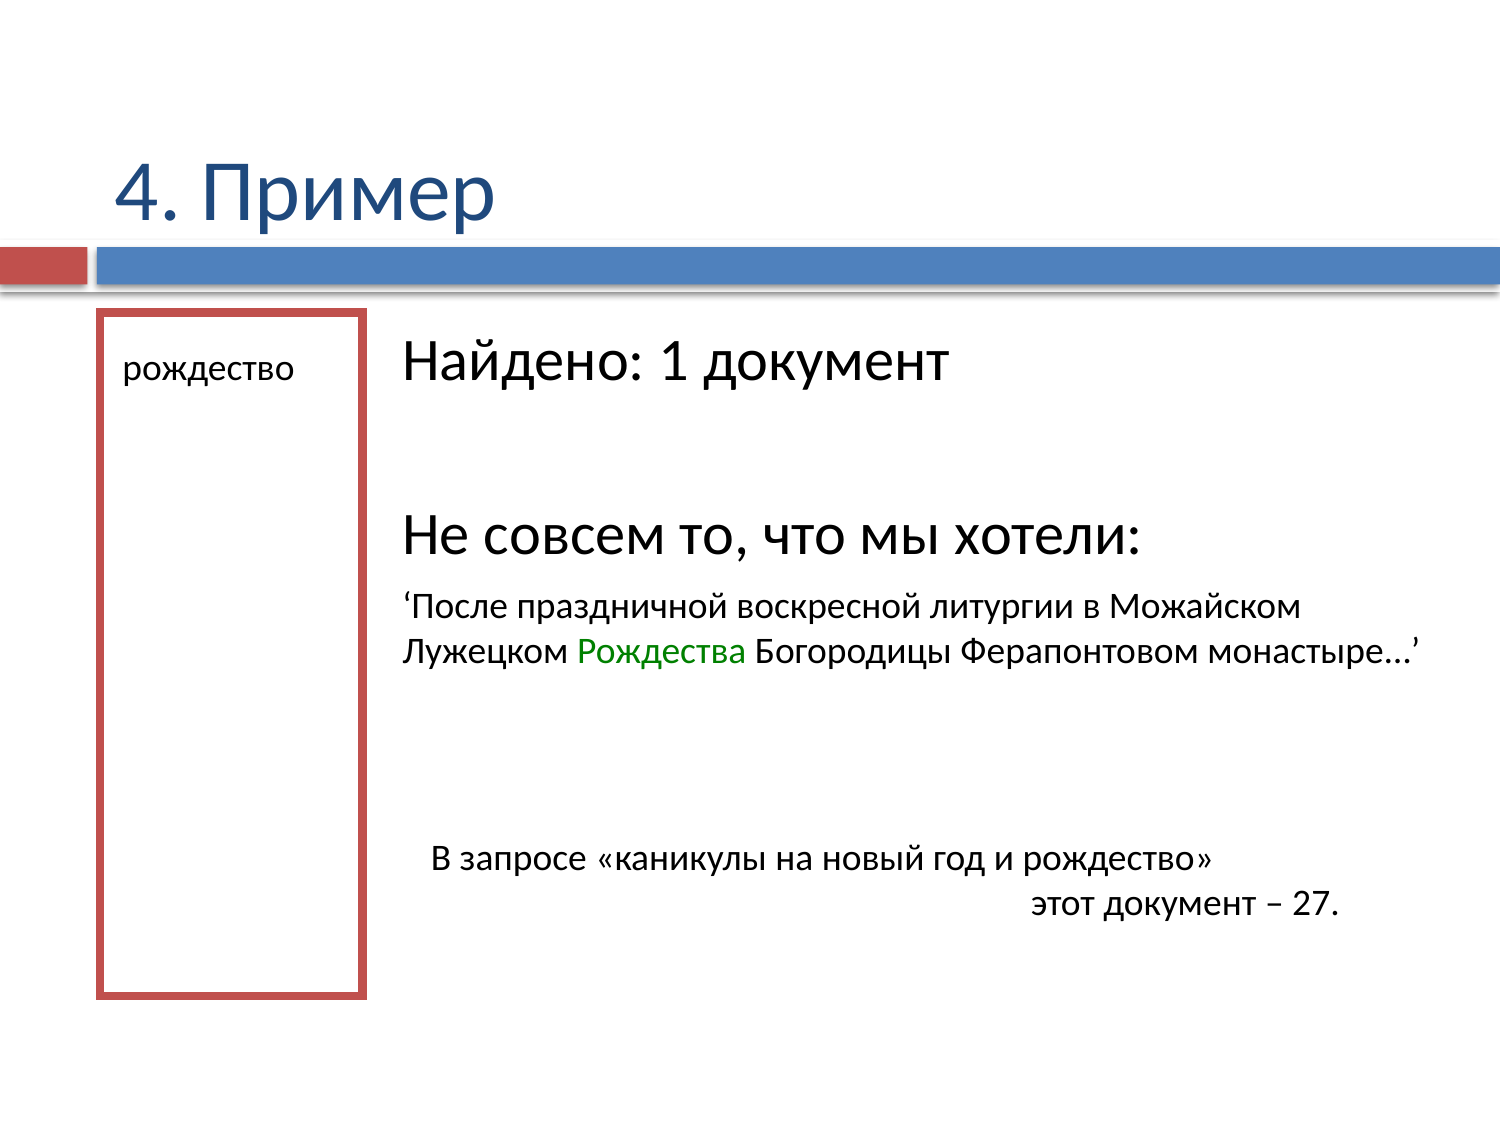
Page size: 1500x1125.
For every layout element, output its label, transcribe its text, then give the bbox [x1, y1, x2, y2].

list рождество [96, 308, 367, 1000]
title 4. Пример [99, 25, 1438, 246]
text_box В запросе «каникулы на новый год и рождество» этот документ – 27. [416, 825, 1355, 930]
list Найдено: 1 документ Не совсем то, что мы хотели: ‘После праздничной воскресной литургии в Можайском Лужецком Рождества Богородицы Ферапонтовом монастыре…’ [387, 312, 1438, 1013]
